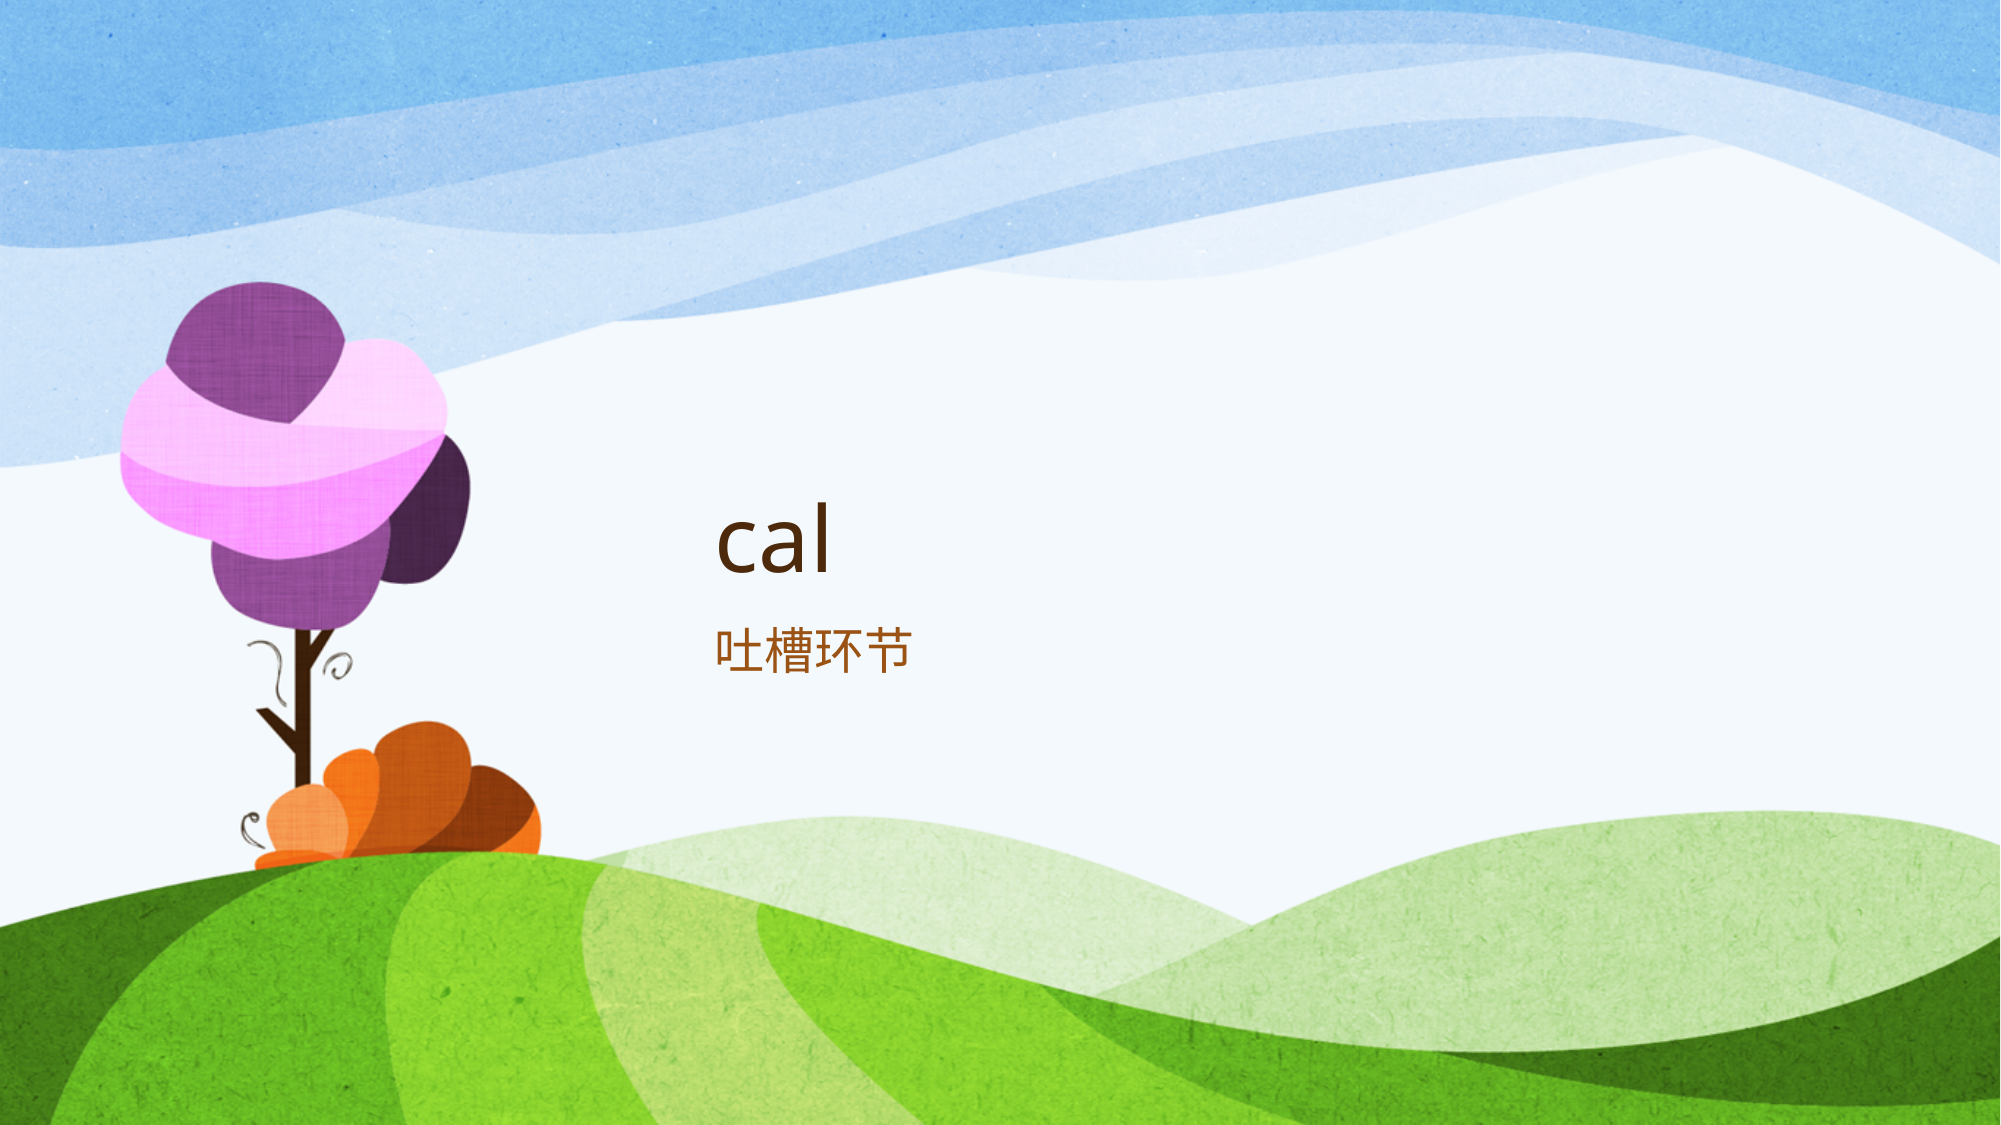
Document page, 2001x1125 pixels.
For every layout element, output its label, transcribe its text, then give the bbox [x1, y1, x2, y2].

title cal [699, 299, 1825, 600]
picture [0, 0, 2001, 1125]
list 吐槽环节 [699, 612, 1825, 763]
